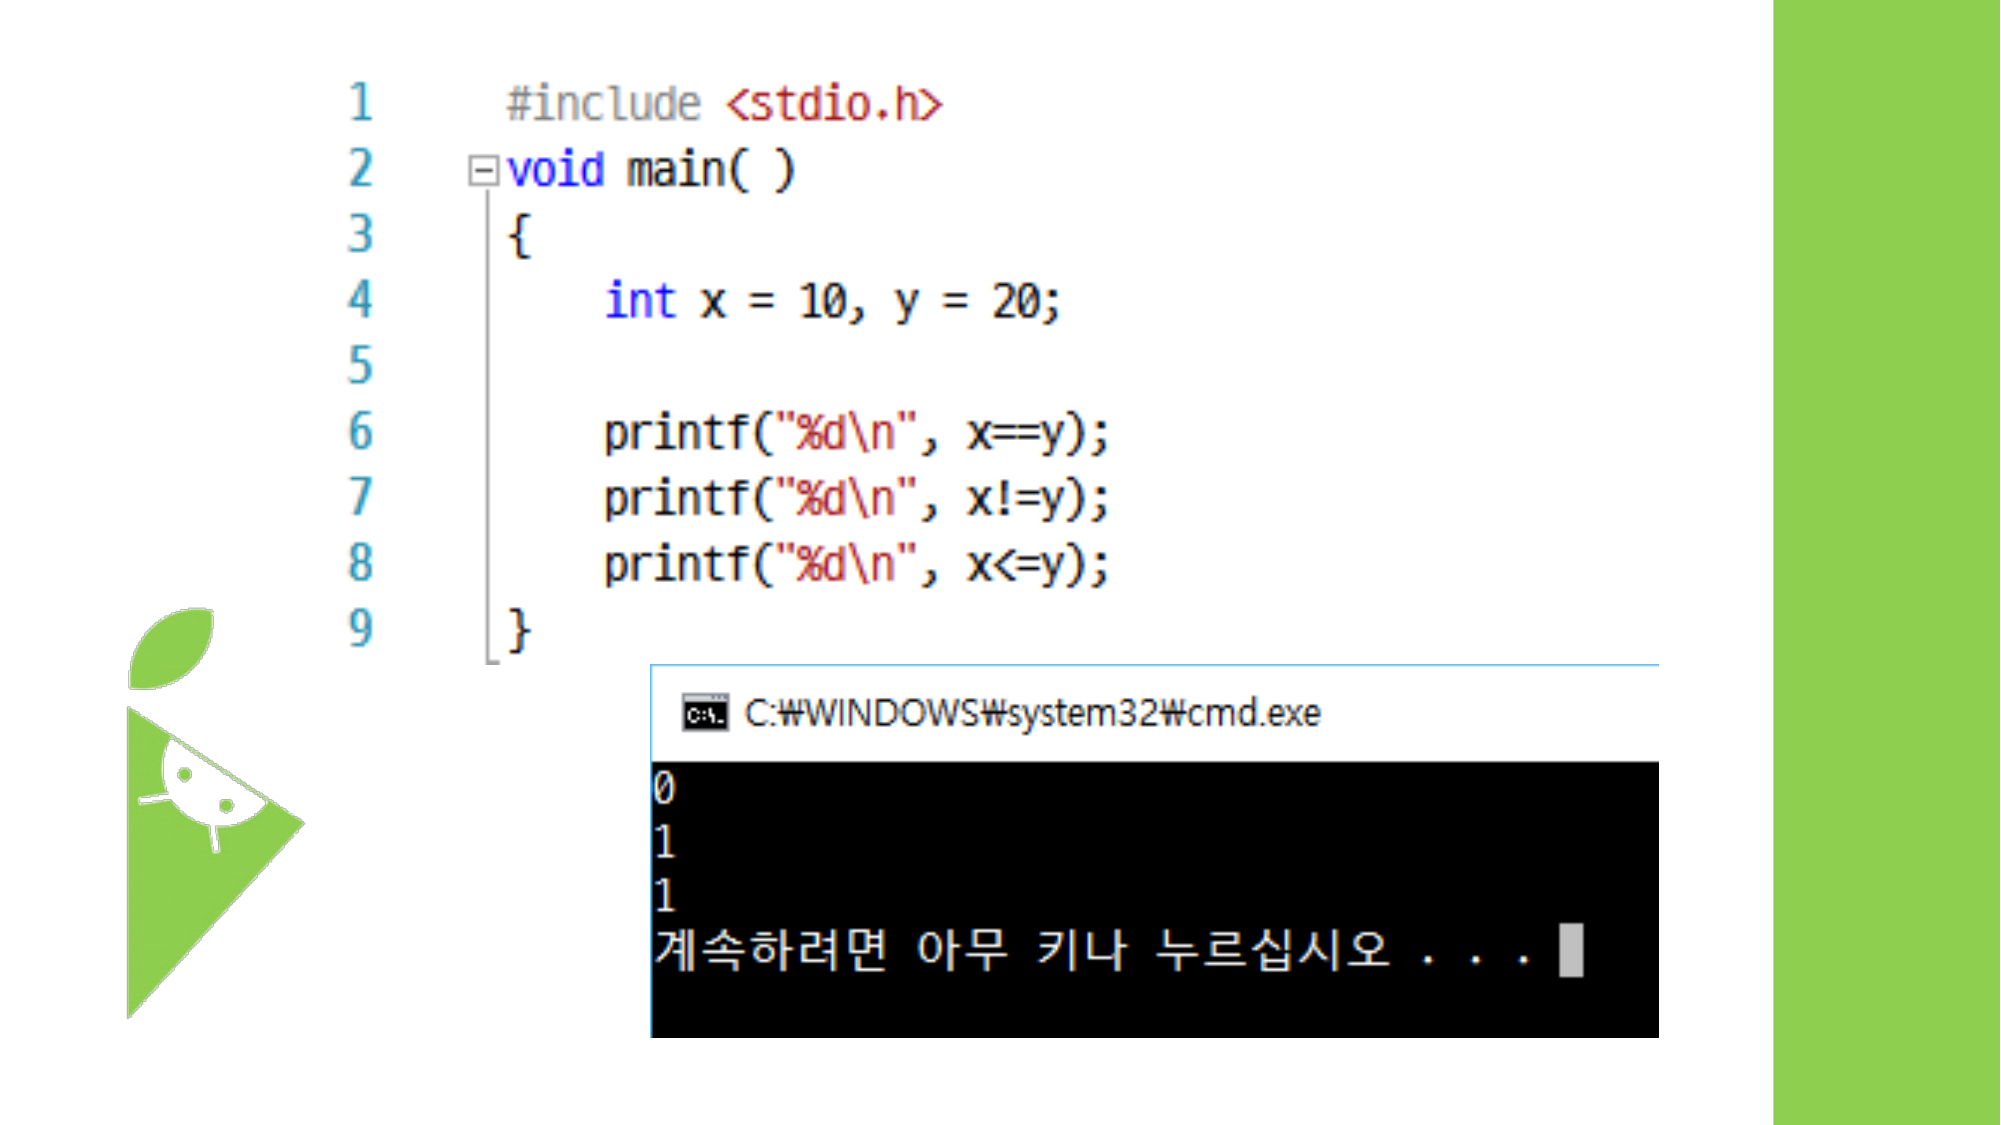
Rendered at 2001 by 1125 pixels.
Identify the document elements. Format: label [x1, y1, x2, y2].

text_box [1772, 0, 2000, 1125]
picture [118, 73, 1659, 1038]
